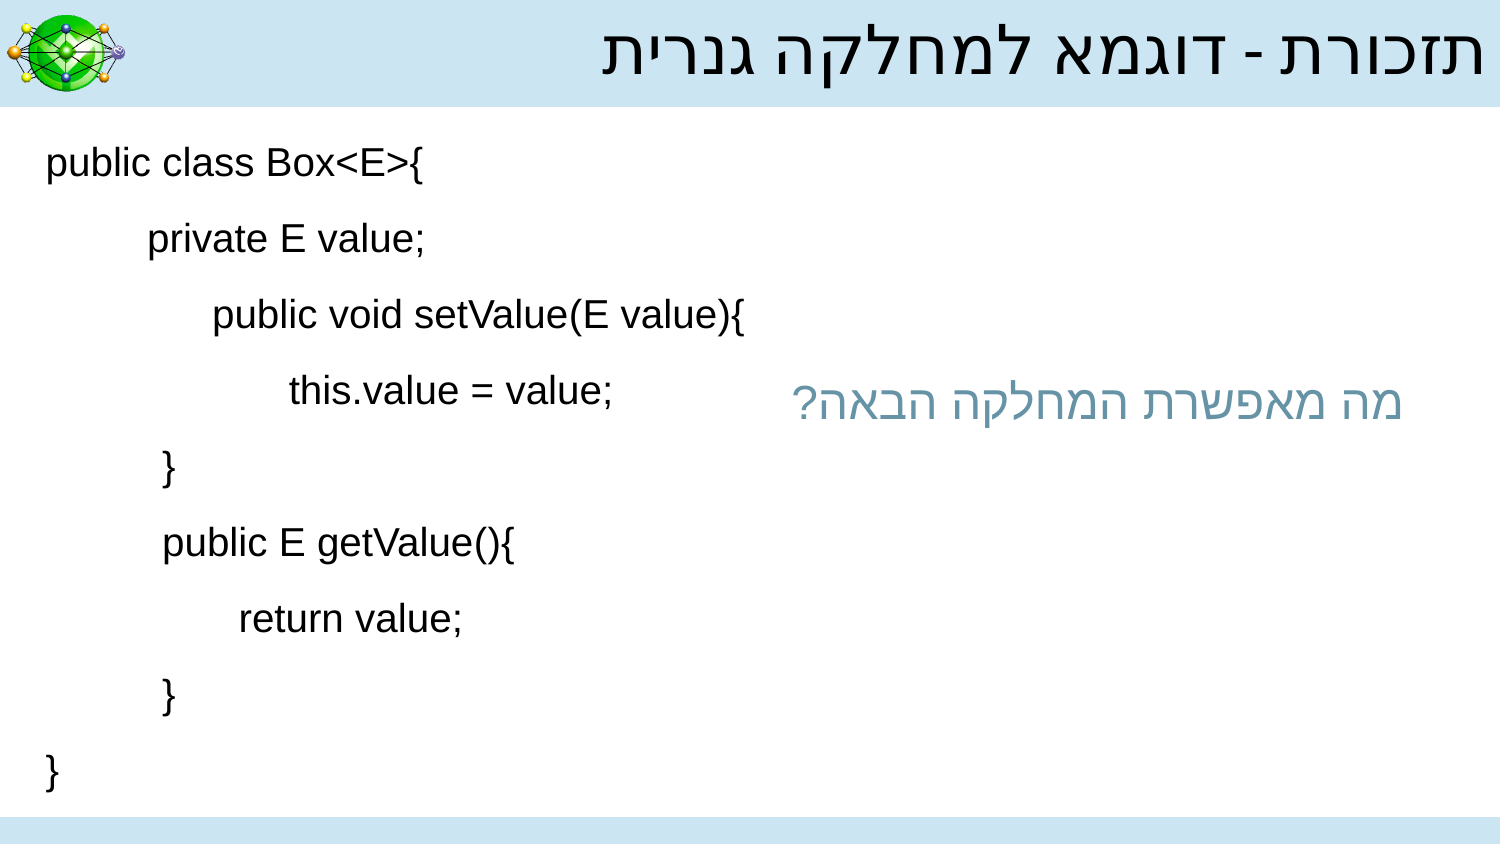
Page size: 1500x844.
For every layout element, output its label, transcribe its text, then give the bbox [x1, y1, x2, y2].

title תזכורת - דוגמא למחלקה גנרית [126, 0, 1500, 106]
list public class Box<E>{ private E value; public void setValue(E value){ this.value = value; } public E getValue(){ return value; } } [34, 122, 1467, 799]
text_box מה מאפשרת המחלקה הבאה? [761, 356, 1420, 444]
picture [7, 14, 125, 92]
